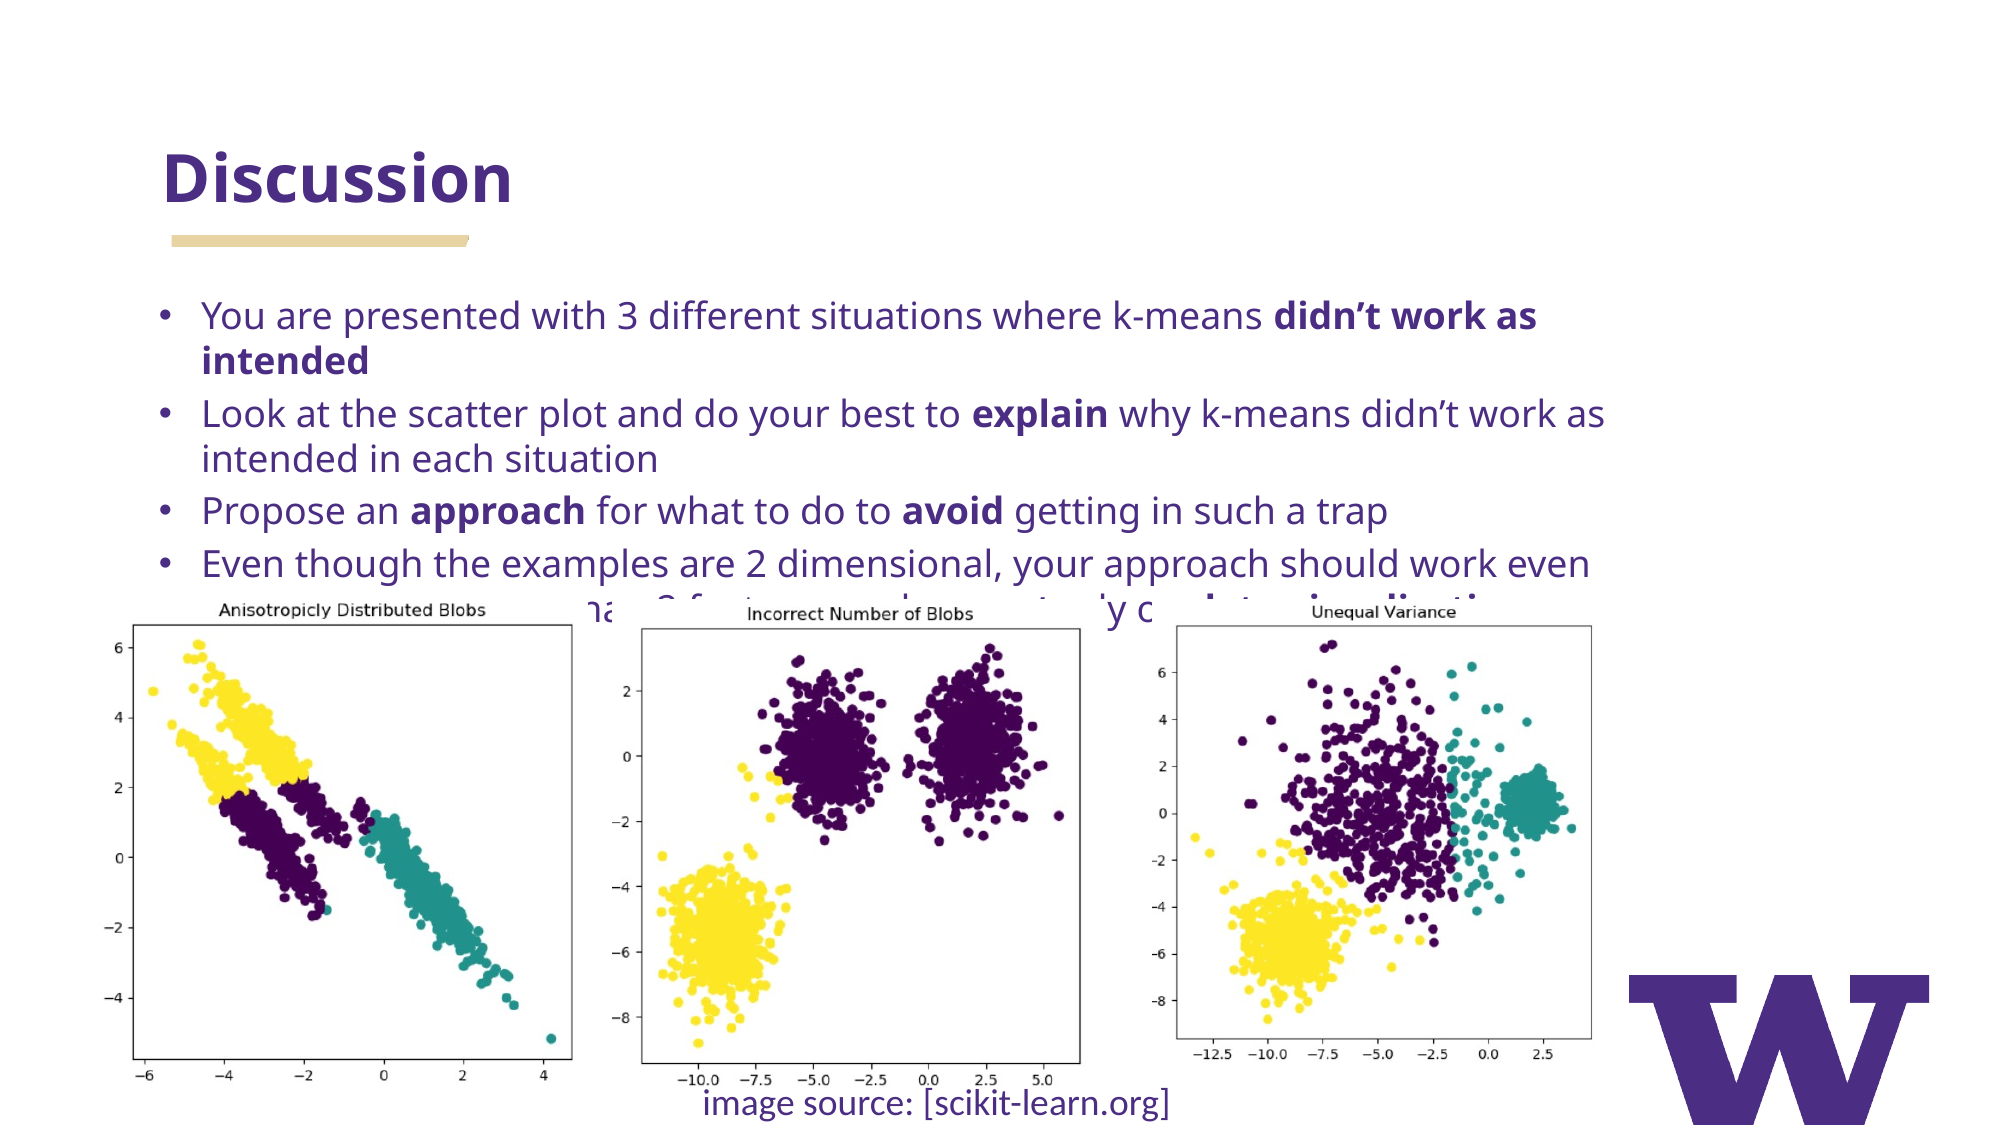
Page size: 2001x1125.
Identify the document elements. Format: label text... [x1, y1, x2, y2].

picture [612, 599, 1106, 1101]
picture [99, 588, 588, 1101]
text_box image source: [scikit-learn.org] [687, 1070, 1225, 1125]
list You are presented with 3 different situations where k-means didn’t work as intended Look at the scatter plot and do your best to explain why k-means didn’t work as intended in each situation Propose an approach for what to do to avoid getting in such a trap Even though the examples are 2 dimensional, your approach should work even when we have more than 2 features and cannot rely on data visualization [144, 284, 1688, 600]
picture [171, 235, 469, 247]
picture [1151, 599, 1607, 1071]
picture [1629, 975, 1930, 1125]
title Discussion [146, 60, 1937, 224]
